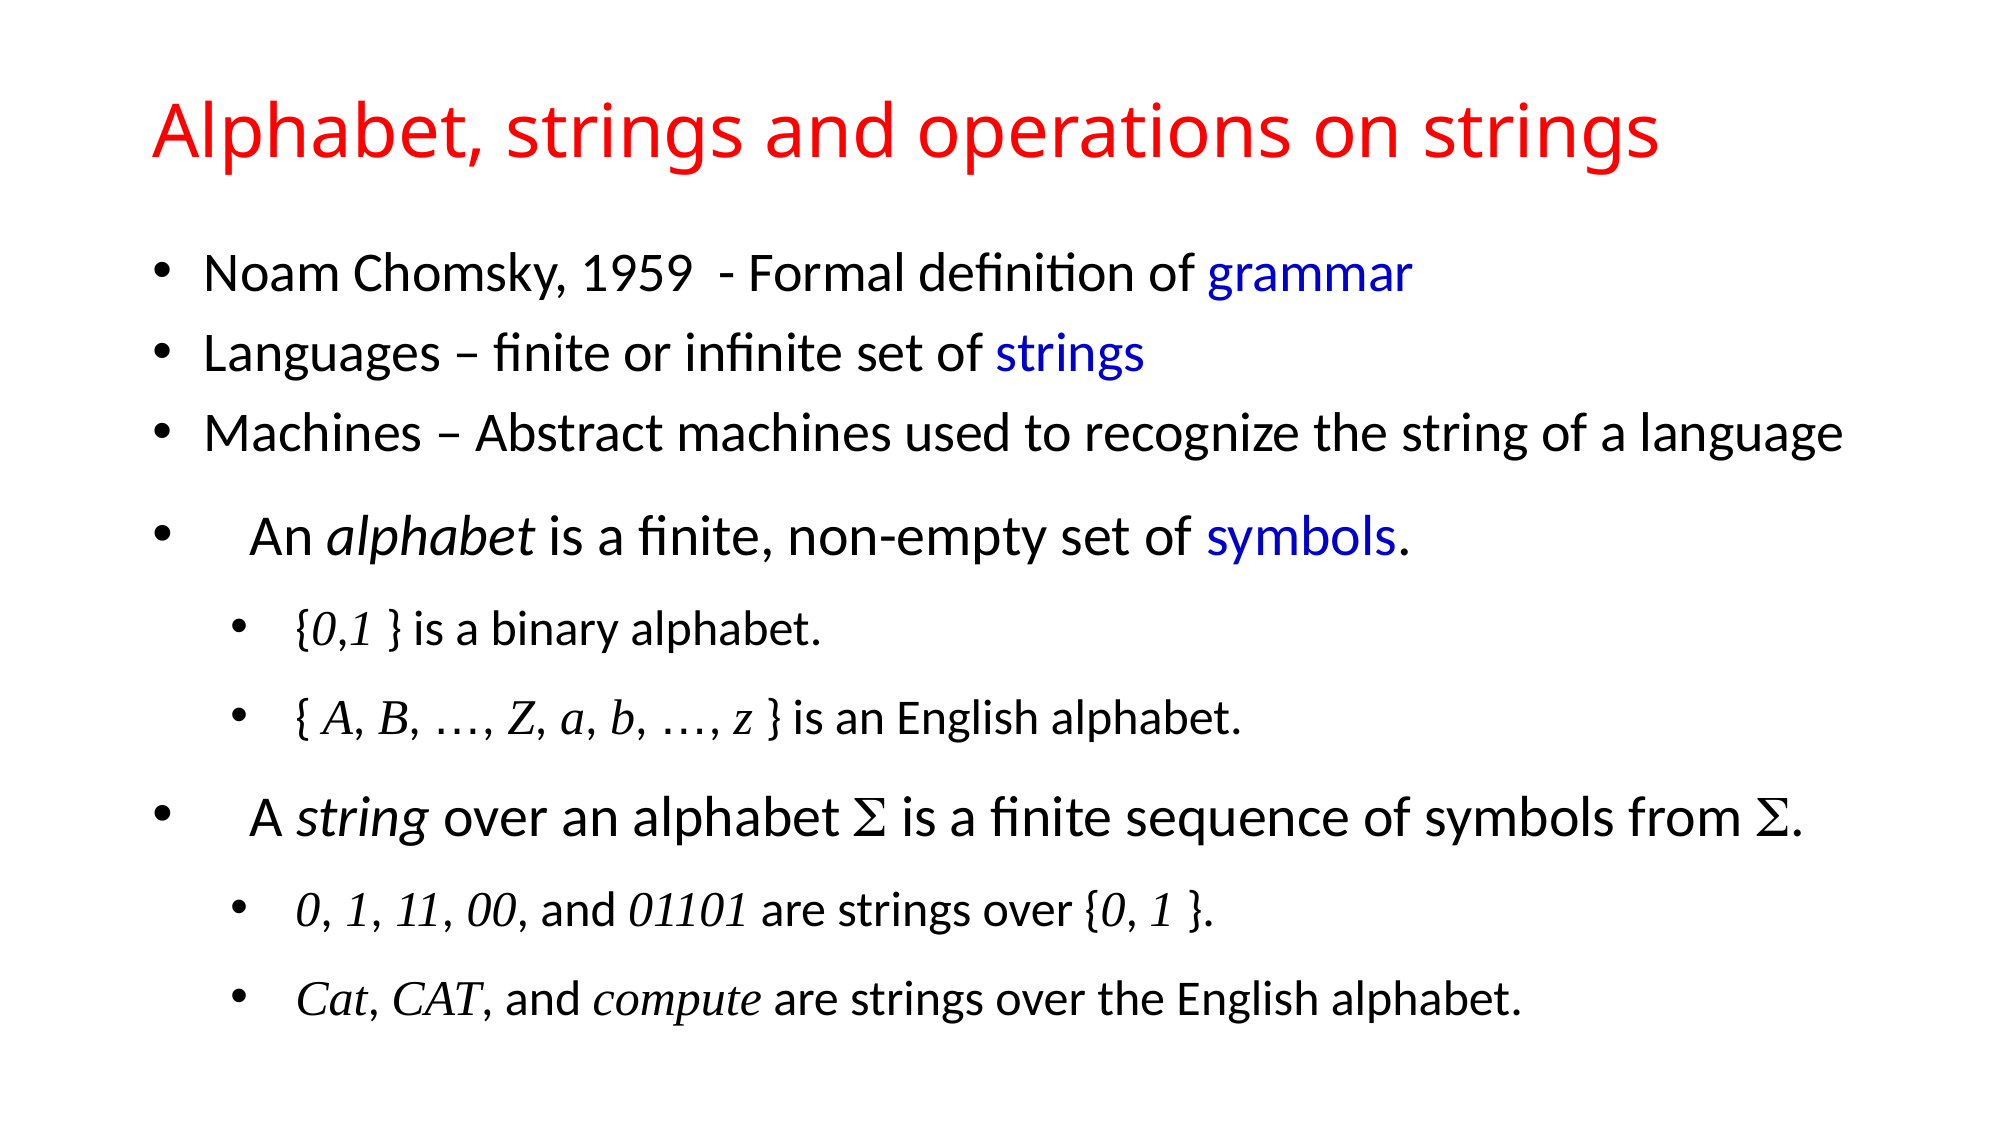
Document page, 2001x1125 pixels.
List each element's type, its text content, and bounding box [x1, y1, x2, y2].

title Alphabet, strings and operations on strings [137, 59, 1863, 208]
list Noam Chomsky, 1959 - Formal definition of grammar Languages – finite or infinite set of strings Machines – Abstract machines used to recognize the string of a language An alphabet is a finite, non-empty set of symbols. {0,1 } is a binary alphabet. { A, B, …, Z, a, b, …, z } is an English alphabet. A string over an alphabet  is a finite sequence of symbols from . 0, 1, 11, 00, and 01101 are strings over {0, 1 }. Cat, CAT, and compute are strings over the English alphabet. [137, 235, 1863, 1050]
